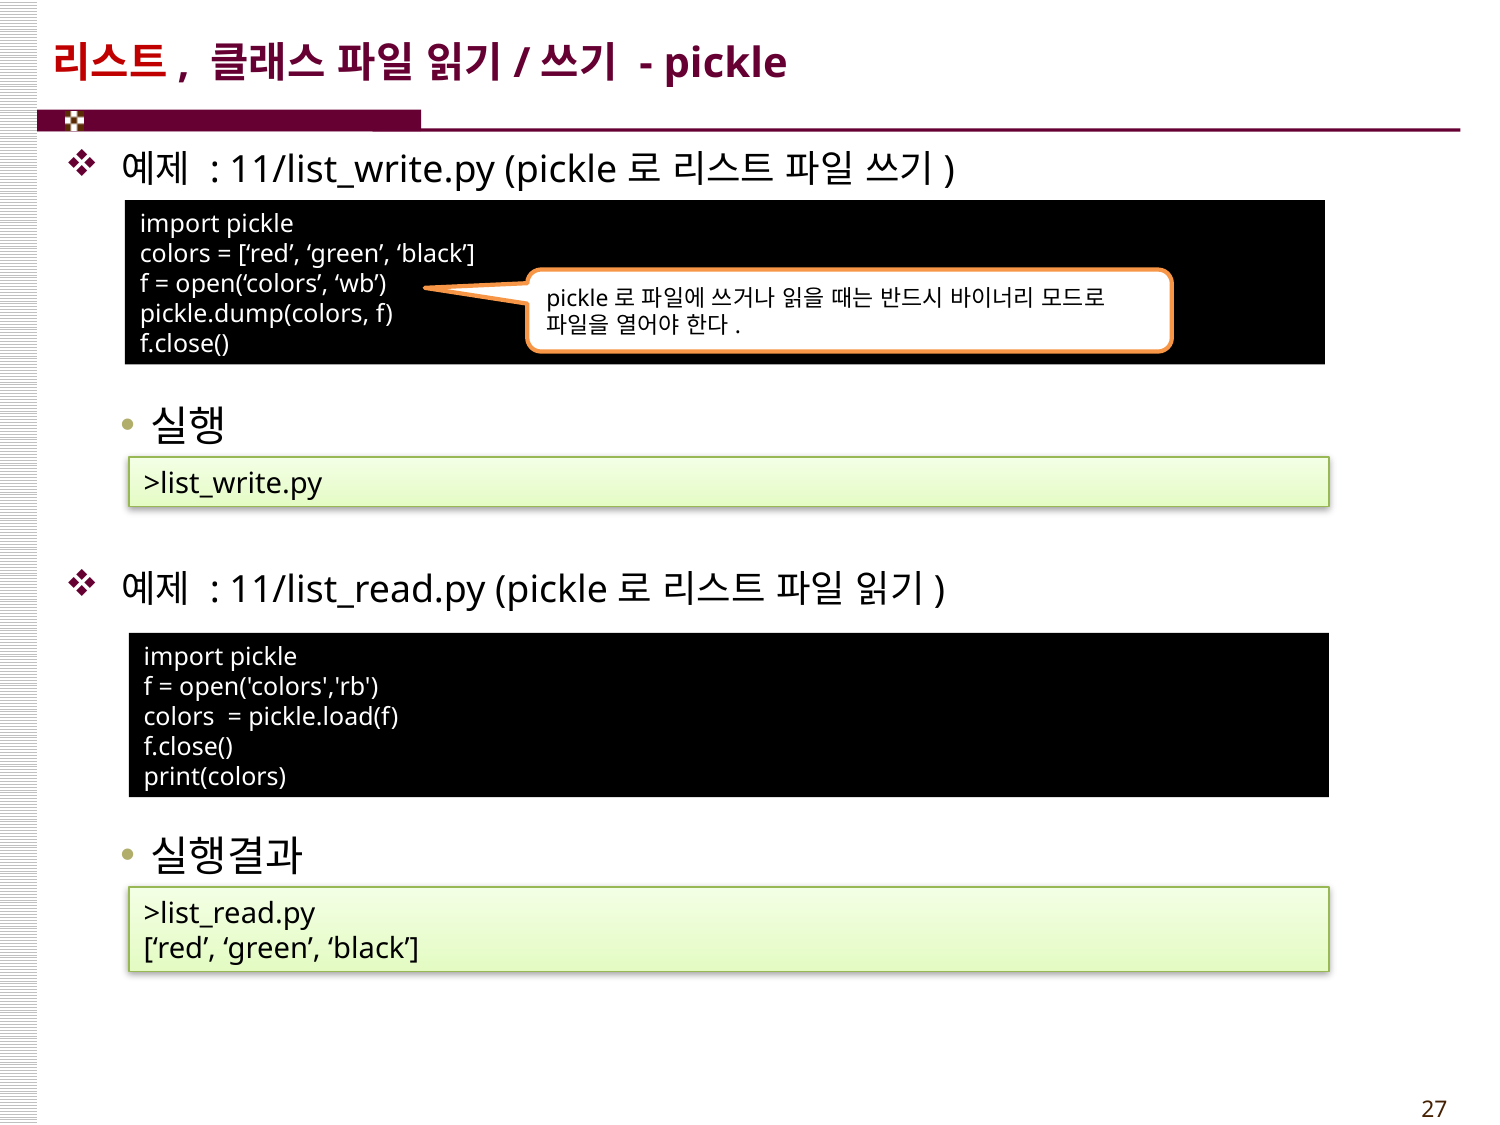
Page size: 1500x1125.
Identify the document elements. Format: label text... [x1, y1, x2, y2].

text_box import pickle colors = [‘red’, ‘green’, ‘black’] f = open(‘colors’, ‘wb’) pickle.dump(colors, f) f.close() [124, 200, 1325, 365]
picture [65, 111, 84, 131]
text_box 실행 [46, 387, 411, 446]
text_box pickle로 파일에 쓰거나 읽을 때는 반드시 바이너리 모드로 파일을 열어야 한다. [422, 267, 1174, 354]
text_box >list_write.py [128, 456, 1330, 507]
list 예제 : 11/list_write.py (pickle로 리스트 파일 쓰기) 예제 : 11/list_read.py (pickle로 리스트 파일 읽기) [50, 137, 1475, 1075]
text_box 실행결과 [46, 817, 411, 876]
text_box import pickle f = open('colors','rb') colors = pickle.load(f) f.close() print(colors) [128, 632, 1329, 798]
title 리스트, 클래스 파일 읽기/쓰기 - pickle [37, 13, 1278, 109]
text_box >list_read.py [‘red’, ‘green’, ‘black’] [128, 886, 1330, 972]
